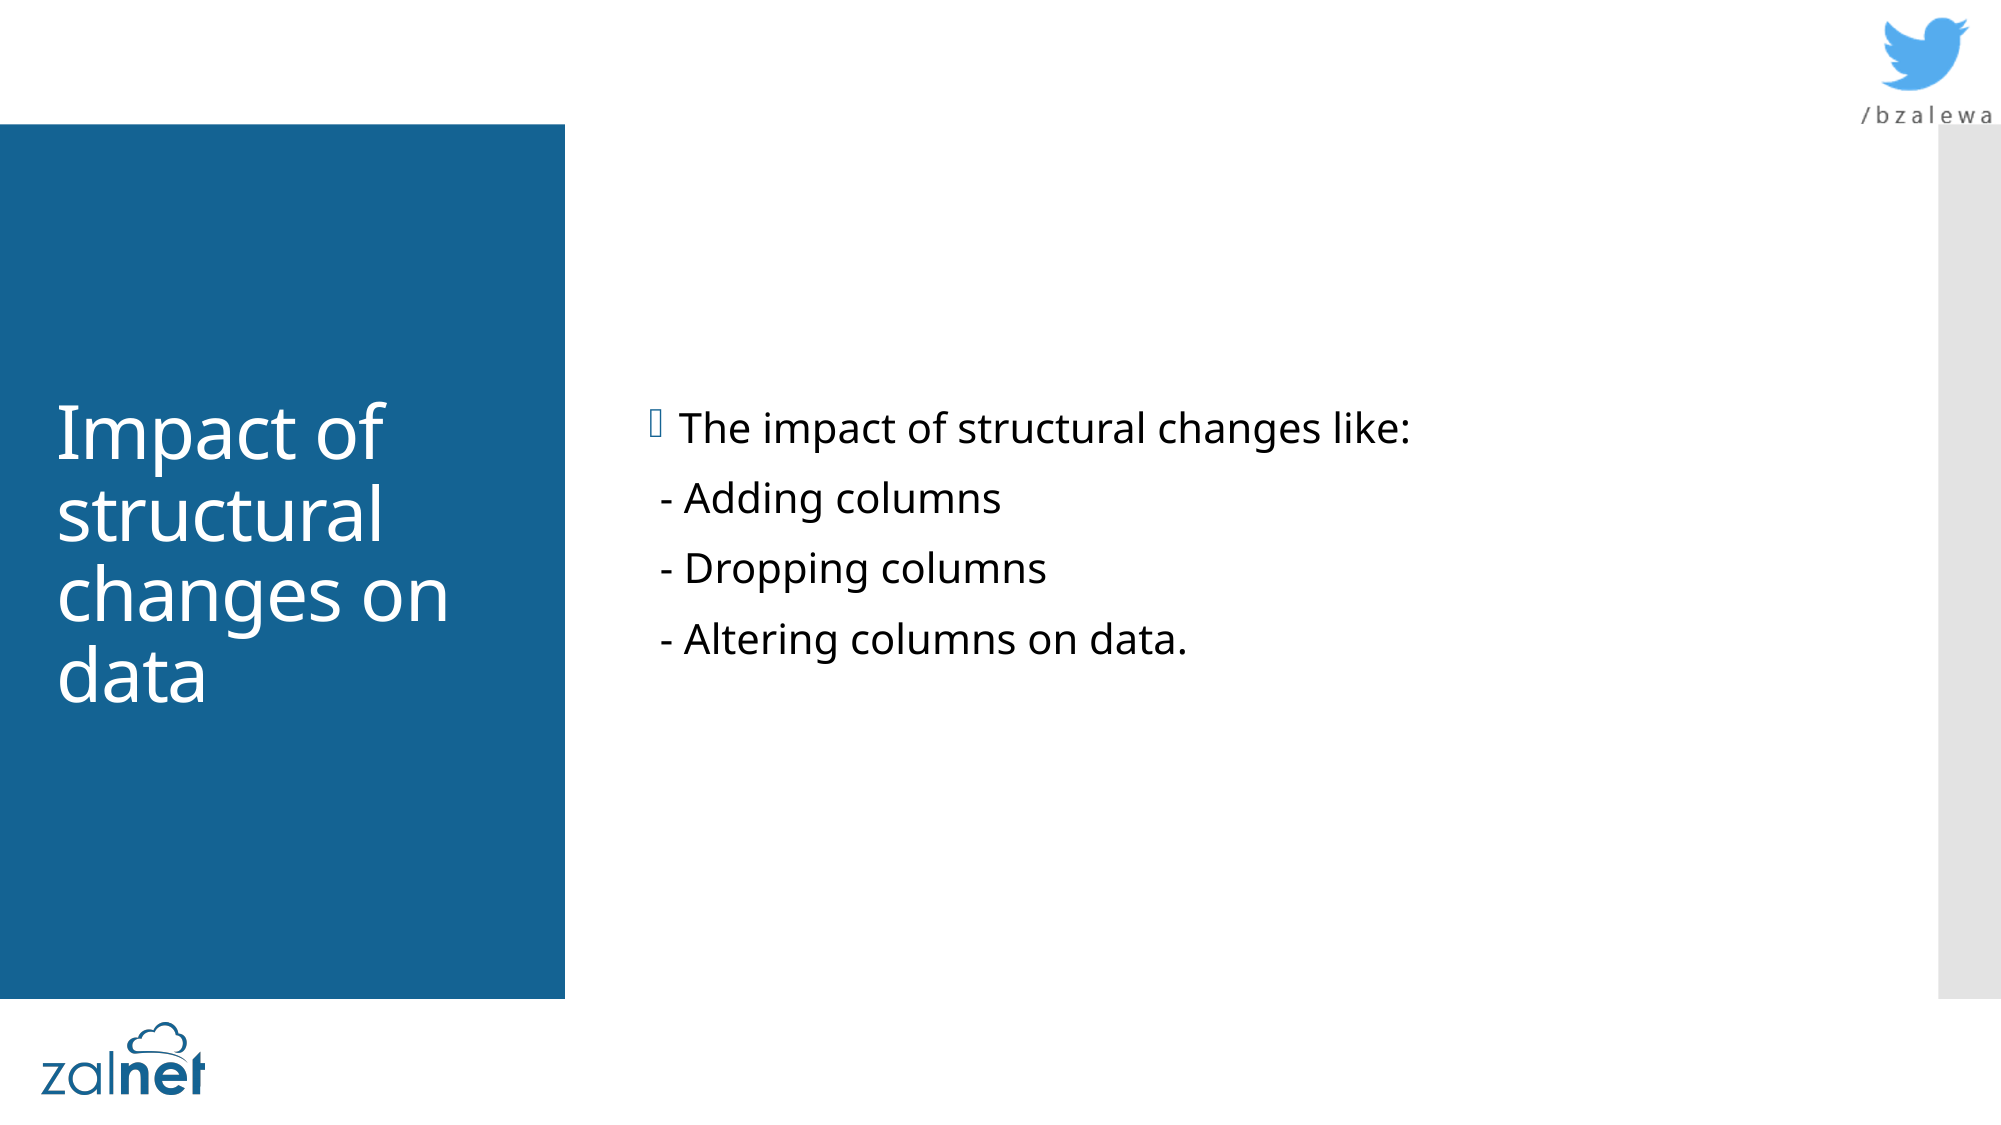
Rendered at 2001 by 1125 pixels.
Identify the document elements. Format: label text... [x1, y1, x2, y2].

picture [41, 1022, 206, 1096]
list The impact of structural changes like: - Adding columns - Dropping columns - Altering columns on data. [634, 150, 1834, 991]
picture [1844, 12, 1999, 125]
title Impact of structural changes on data [41, 184, 525, 940]
